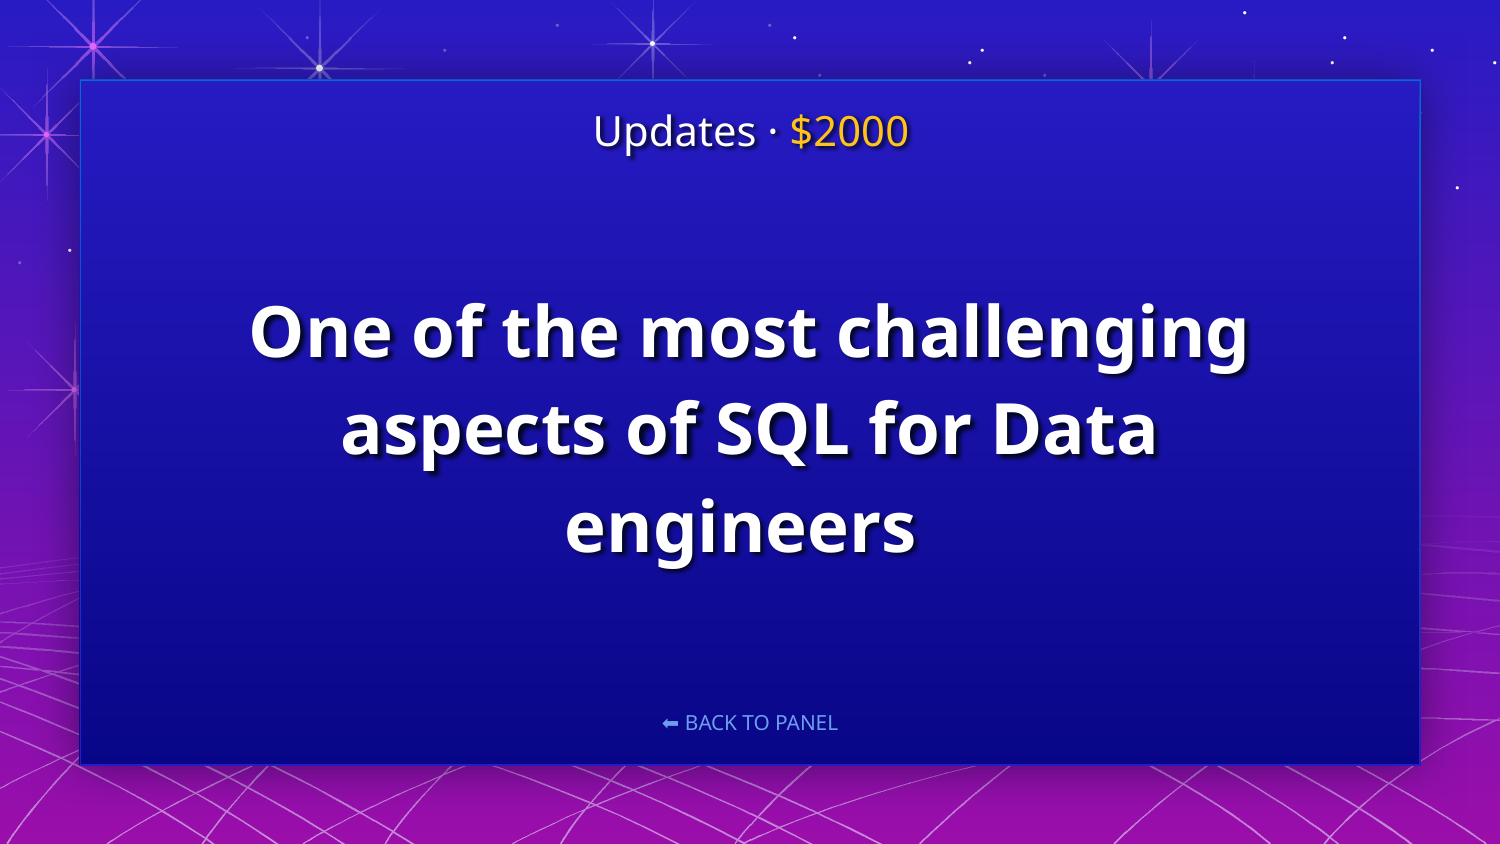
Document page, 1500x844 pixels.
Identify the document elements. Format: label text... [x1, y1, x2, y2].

subtitle Updates · $2000 [170, 105, 1332, 178]
title One of the most challenging aspects of SQL for Data engineers [169, 158, 1331, 682]
